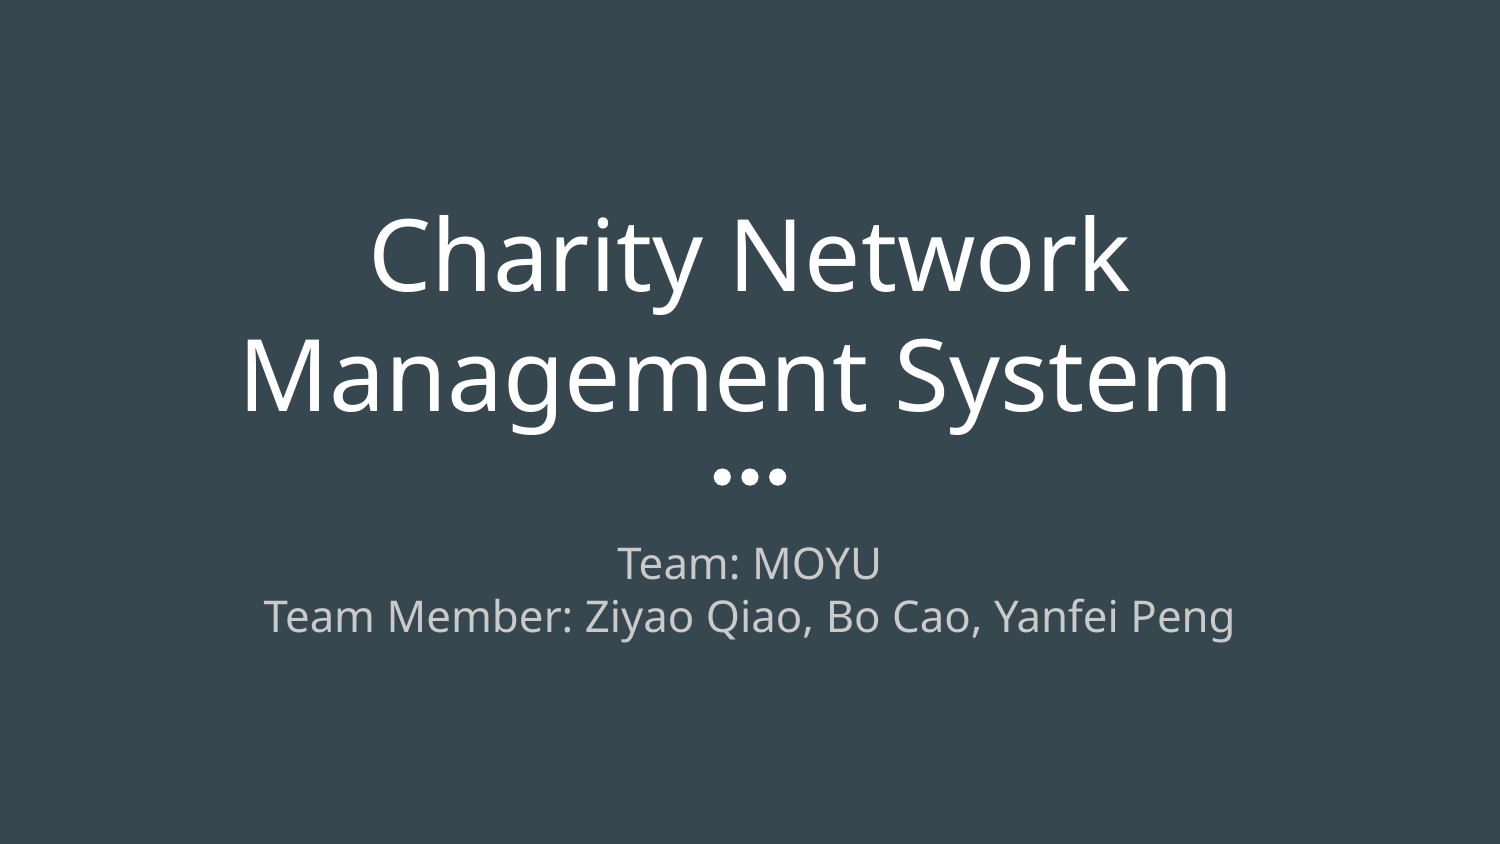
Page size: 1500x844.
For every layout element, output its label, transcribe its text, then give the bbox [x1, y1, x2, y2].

subtitle Team: MOYU Team Member: Ziyao Qiao, Bo Cao, Yanfei Peng [110, 520, 1390, 651]
title Charity Network Management System [110, 162, 1390, 447]
